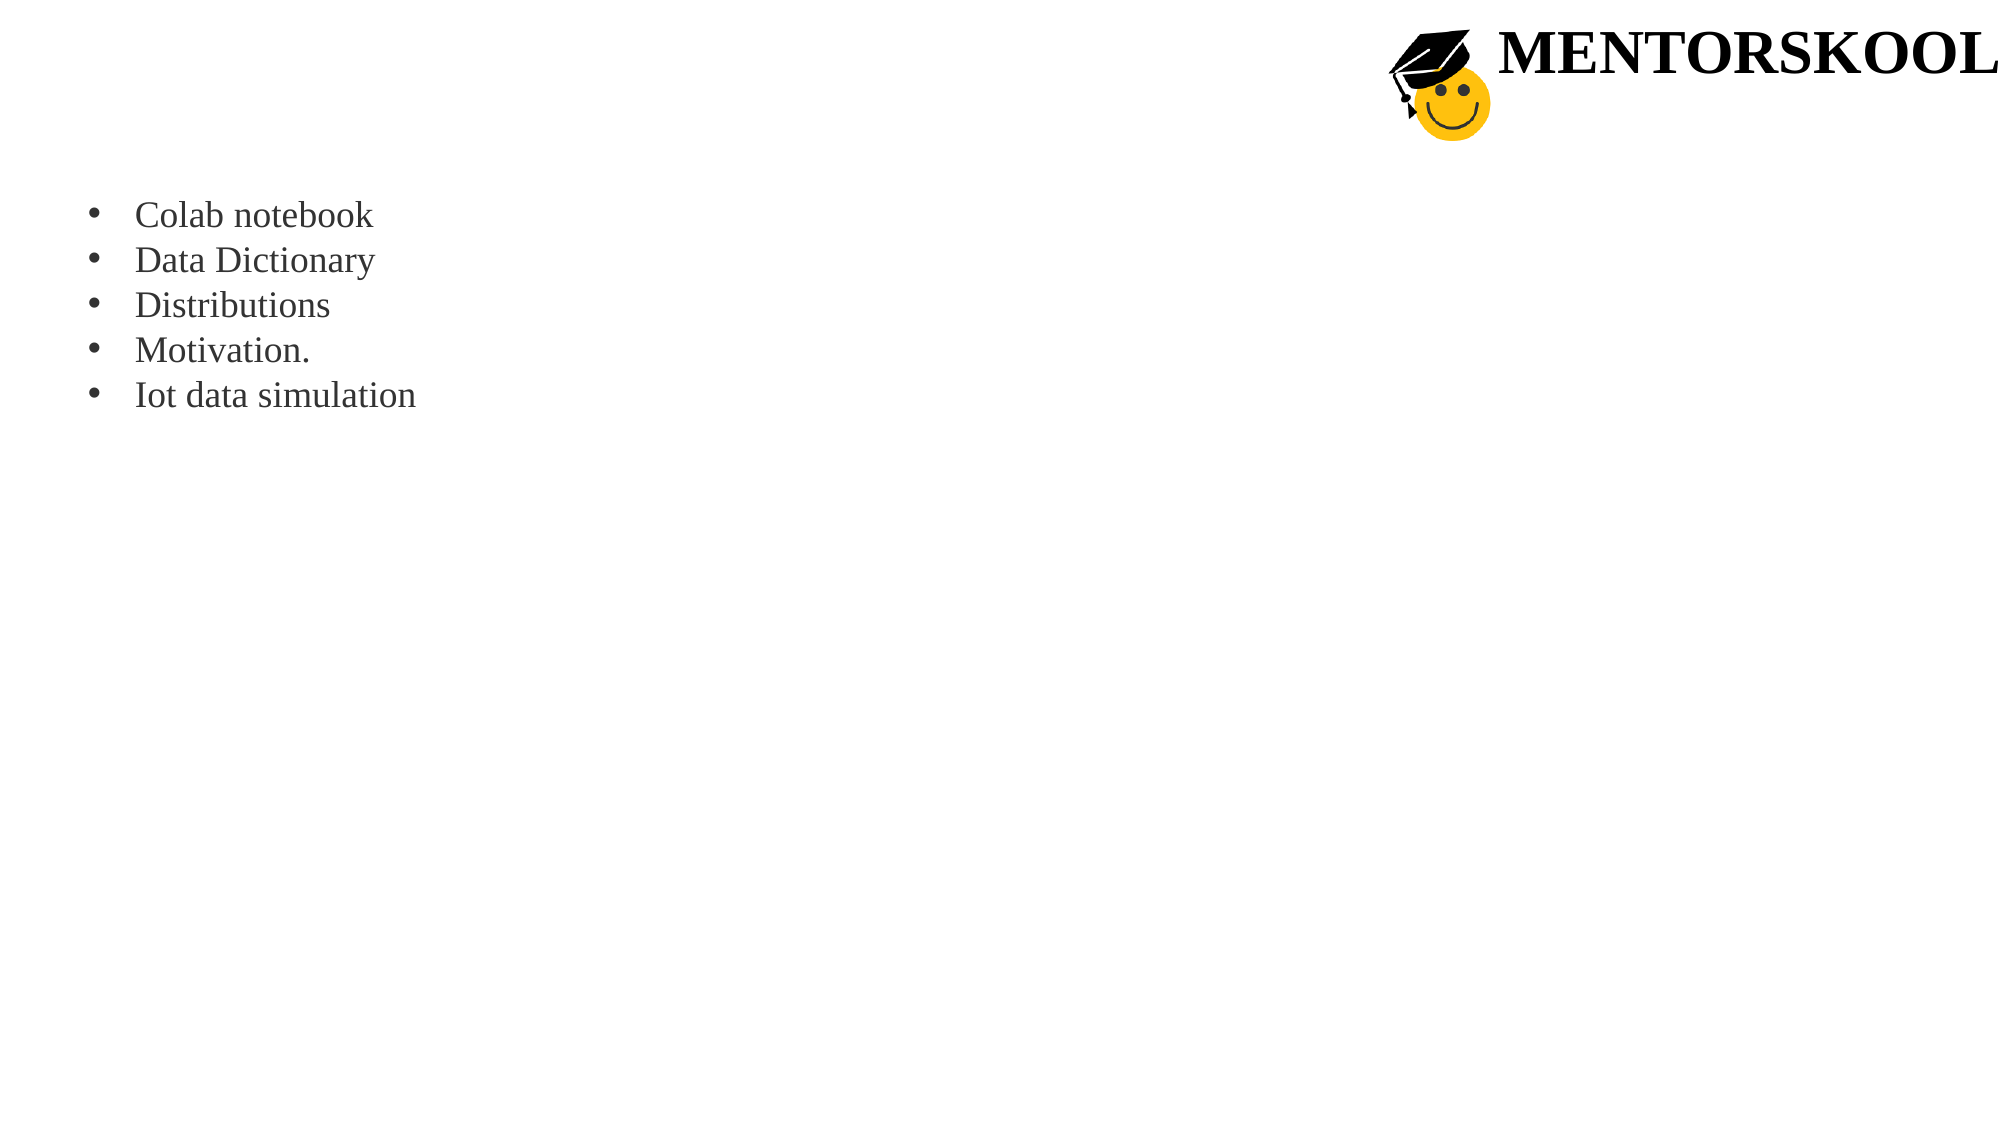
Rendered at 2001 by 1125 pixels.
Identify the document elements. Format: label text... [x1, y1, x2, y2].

picture [1375, 22, 1494, 141]
text_box Colab notebook Data Dictionary Distributions Motivation. Iot data simulation [73, 183, 1831, 423]
